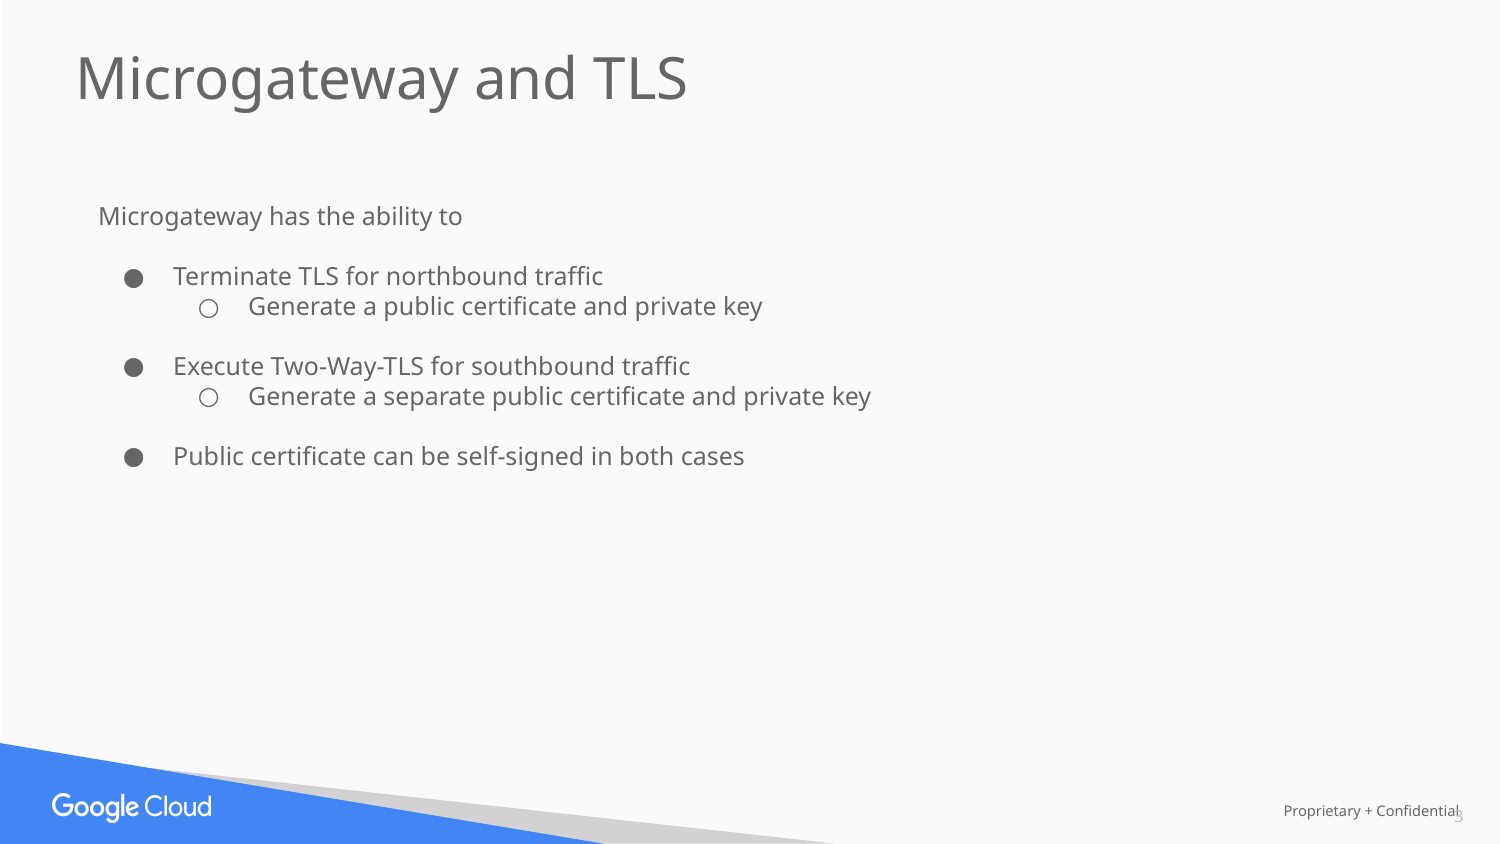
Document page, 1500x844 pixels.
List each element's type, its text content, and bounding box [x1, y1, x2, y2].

text_box Microgateway and TLS [60, 26, 1392, 150]
picture [52, 793, 211, 823]
text_box Microgateway has the ability to Terminate TLS for northbound traffic Generate a public certificate and private key Execute Two-Way-TLS for southbound traffic Generate a separate public certificate and private key Public certificate can be self-signed in both cases [83, 140, 1311, 744]
text_box ‹#› [1399, 794, 1475, 840]
